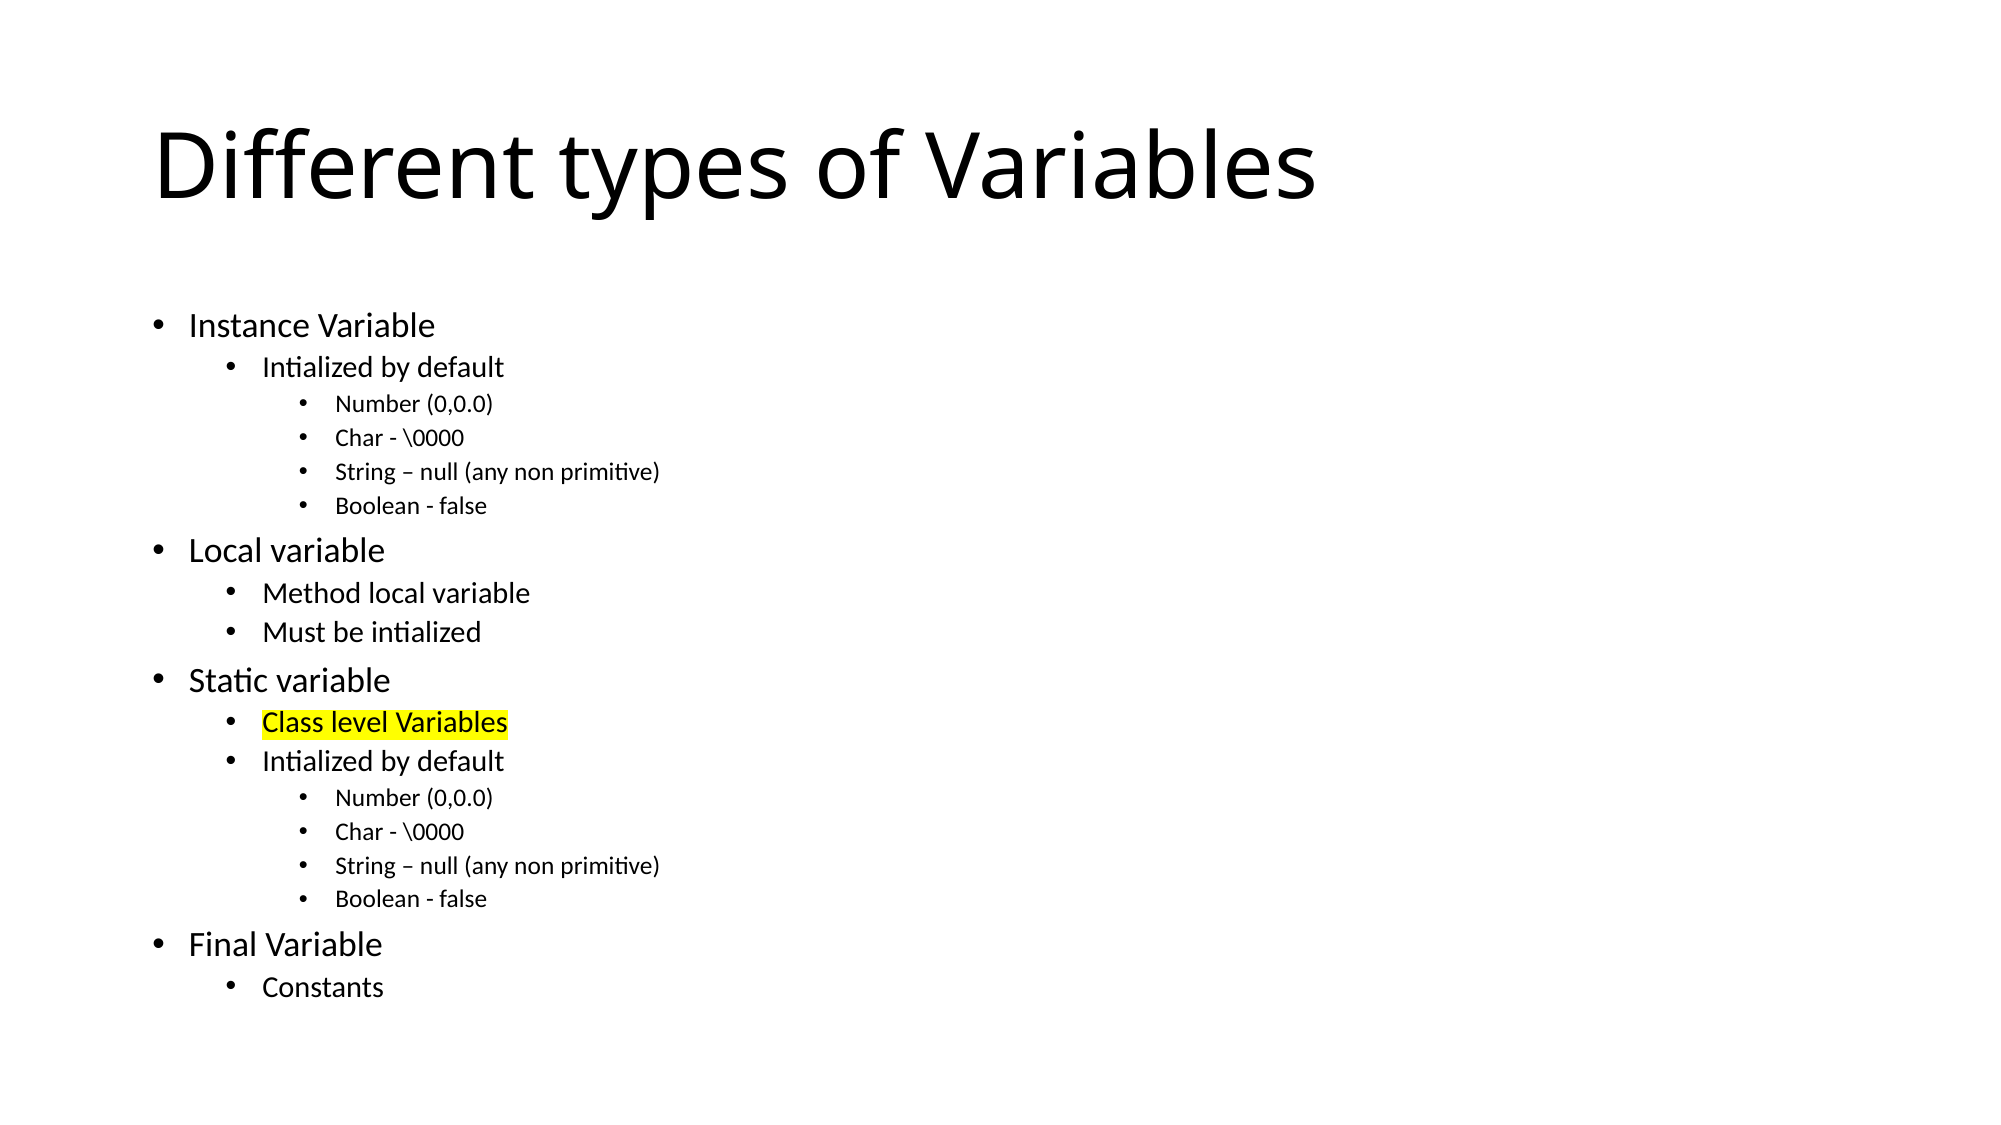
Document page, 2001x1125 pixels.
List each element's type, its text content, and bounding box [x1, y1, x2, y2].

title Different types of Variables [137, 59, 1863, 278]
list Instance Variable Intialized by default Number (0,0.0) Char - \0000 String – null (any non primitive) Boolean - false Local variable Method local variable Must be intialized Static variable Class level Variables Intialized by default Number (0,0.0) Char - \0000 String – null (any non primitive) Boolean - false Final Variable Constants [137, 299, 1863, 1014]
